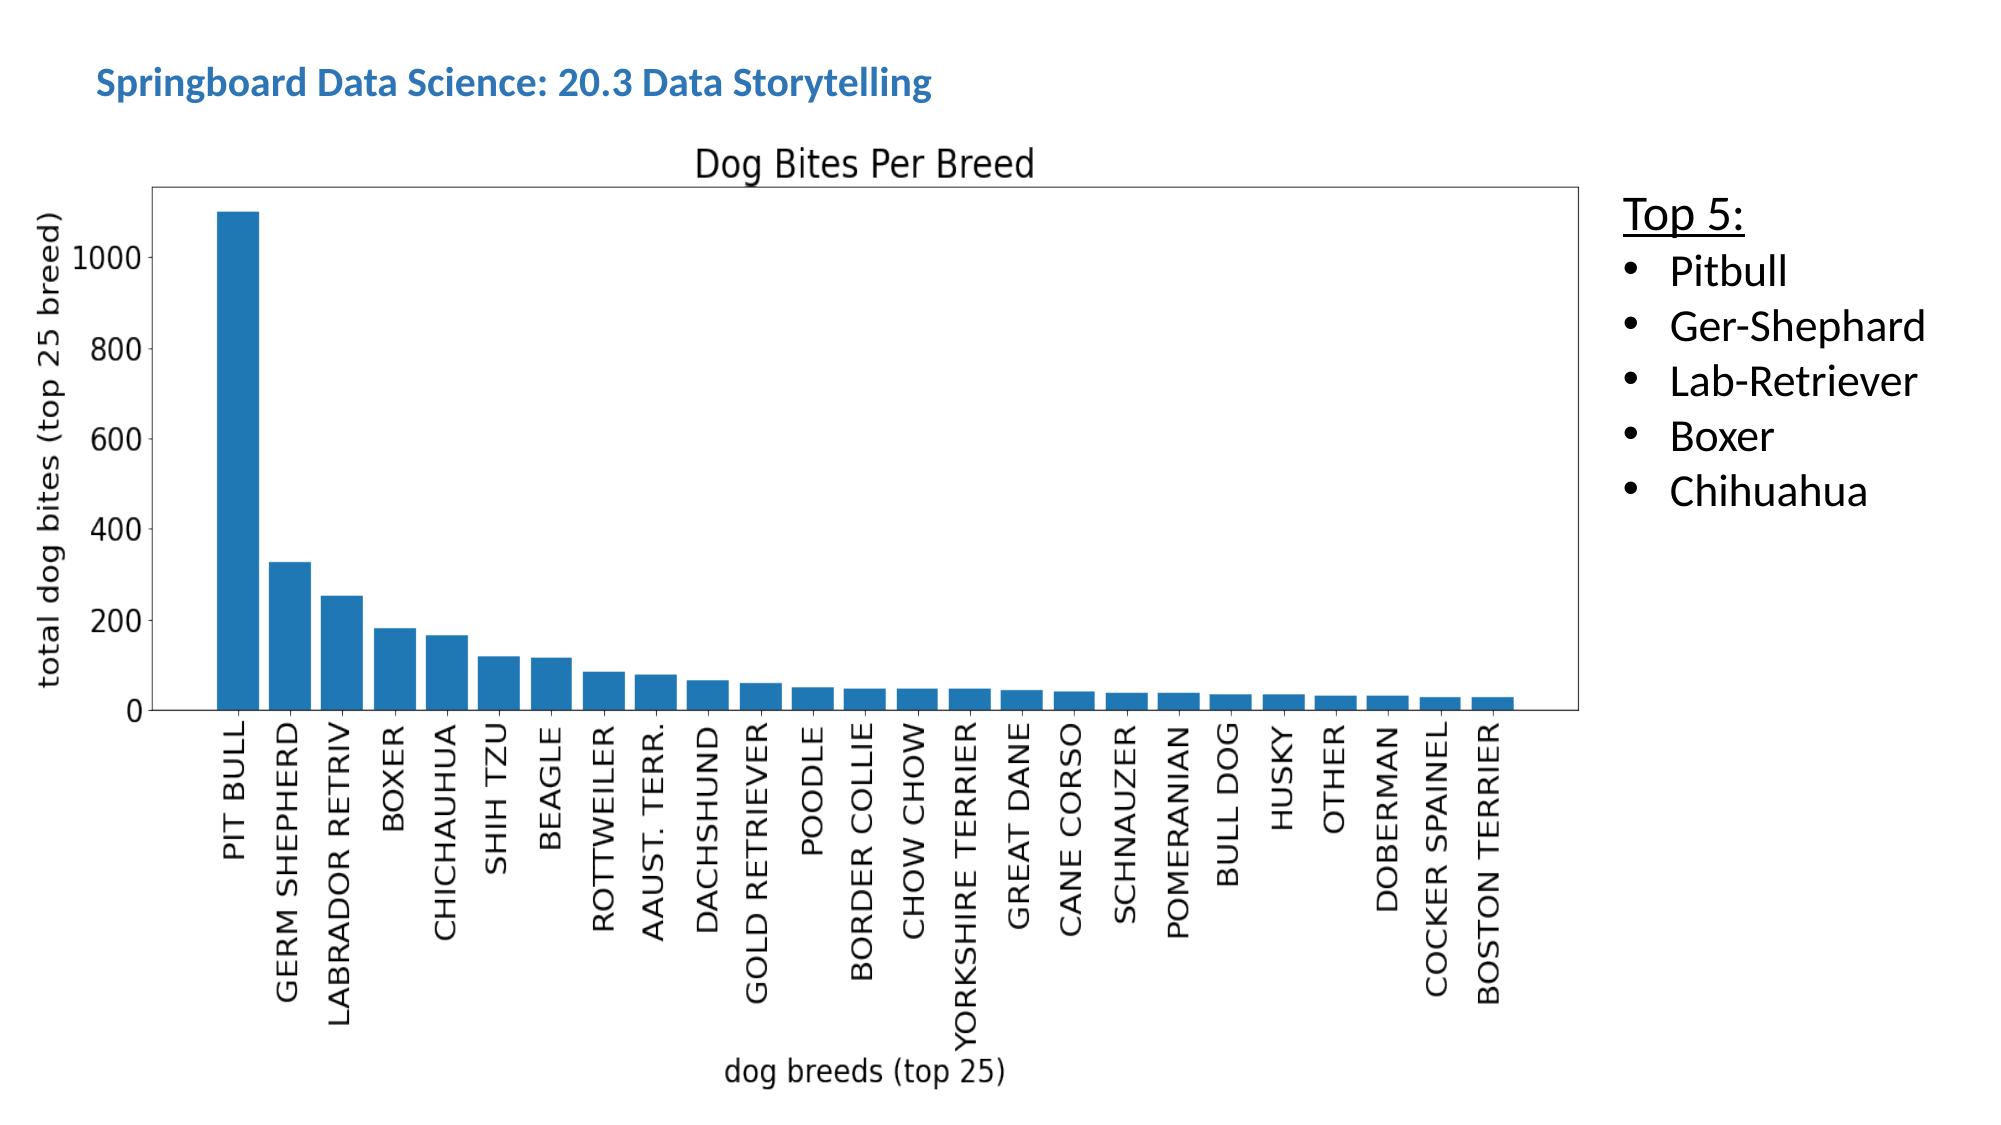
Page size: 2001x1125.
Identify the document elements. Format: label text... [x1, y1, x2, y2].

text_box Springboard Data Science: 20.3 Data Storytelling [81, 47, 1945, 112]
text_box Top 5: Pitbull Ger-Shephard Lab-Retriever Boxer Chihuahua [1609, 173, 1993, 663]
picture [7, 112, 1609, 1125]
